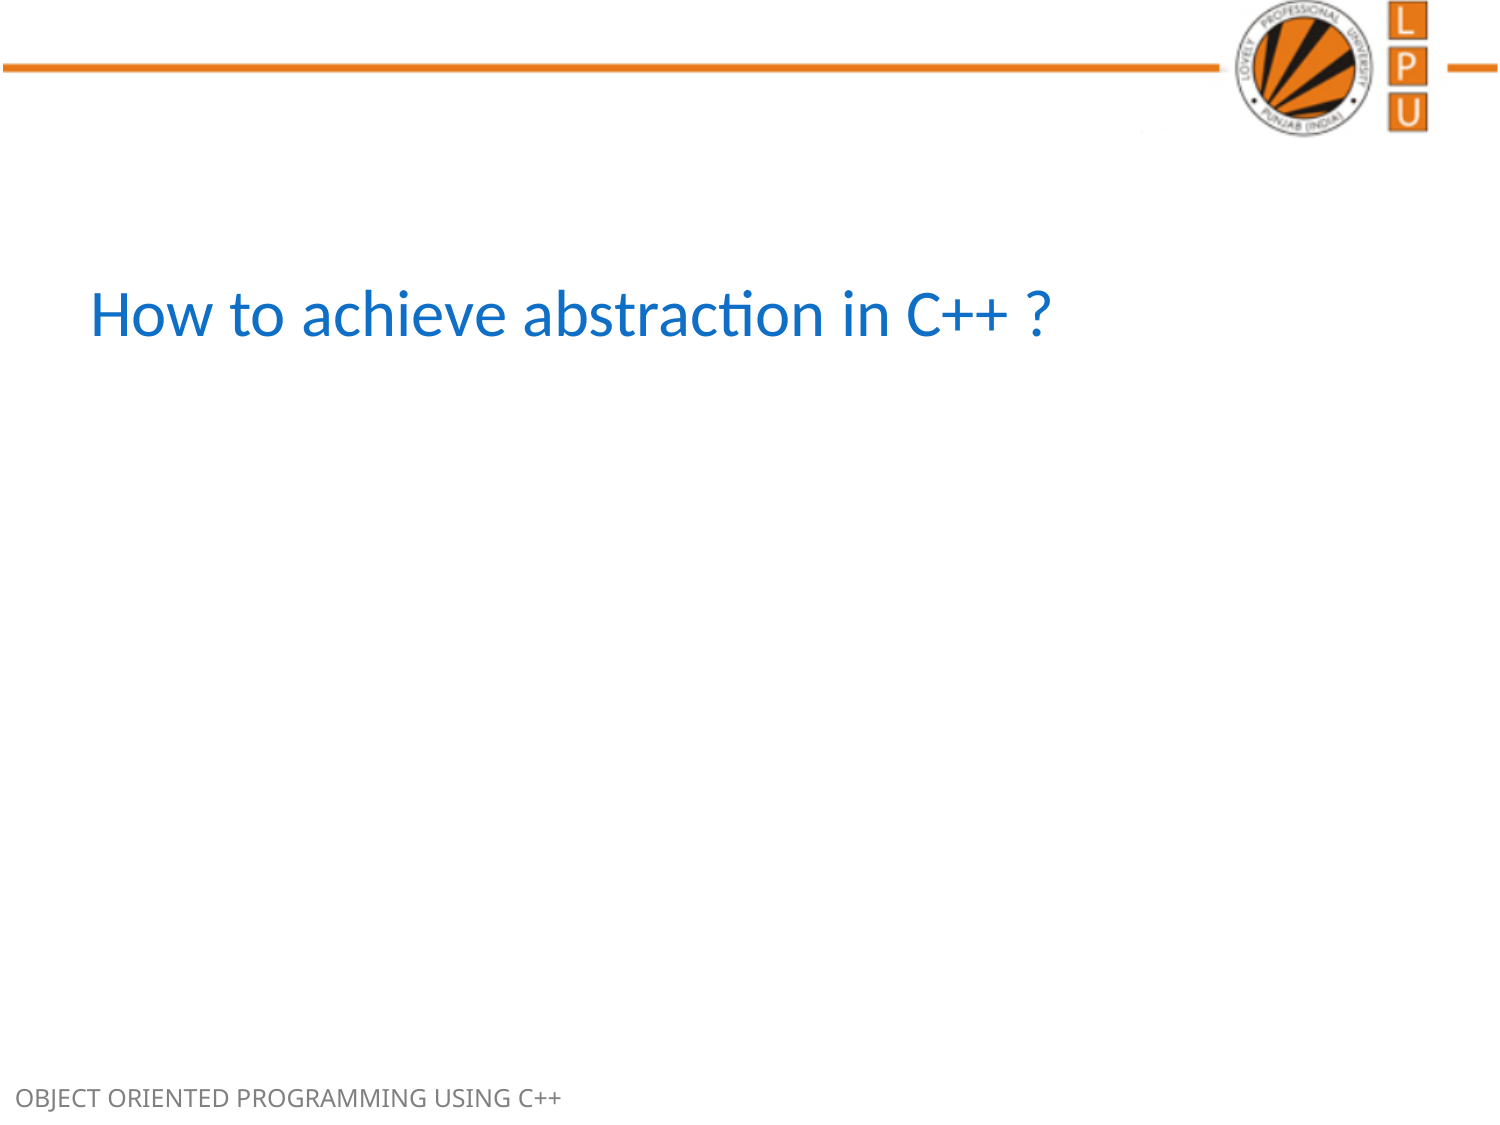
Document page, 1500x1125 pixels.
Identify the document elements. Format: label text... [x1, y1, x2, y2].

list How to achieve abstraction in C++ ? [75, 262, 1425, 1005]
picture [3, 0, 1500, 155]
